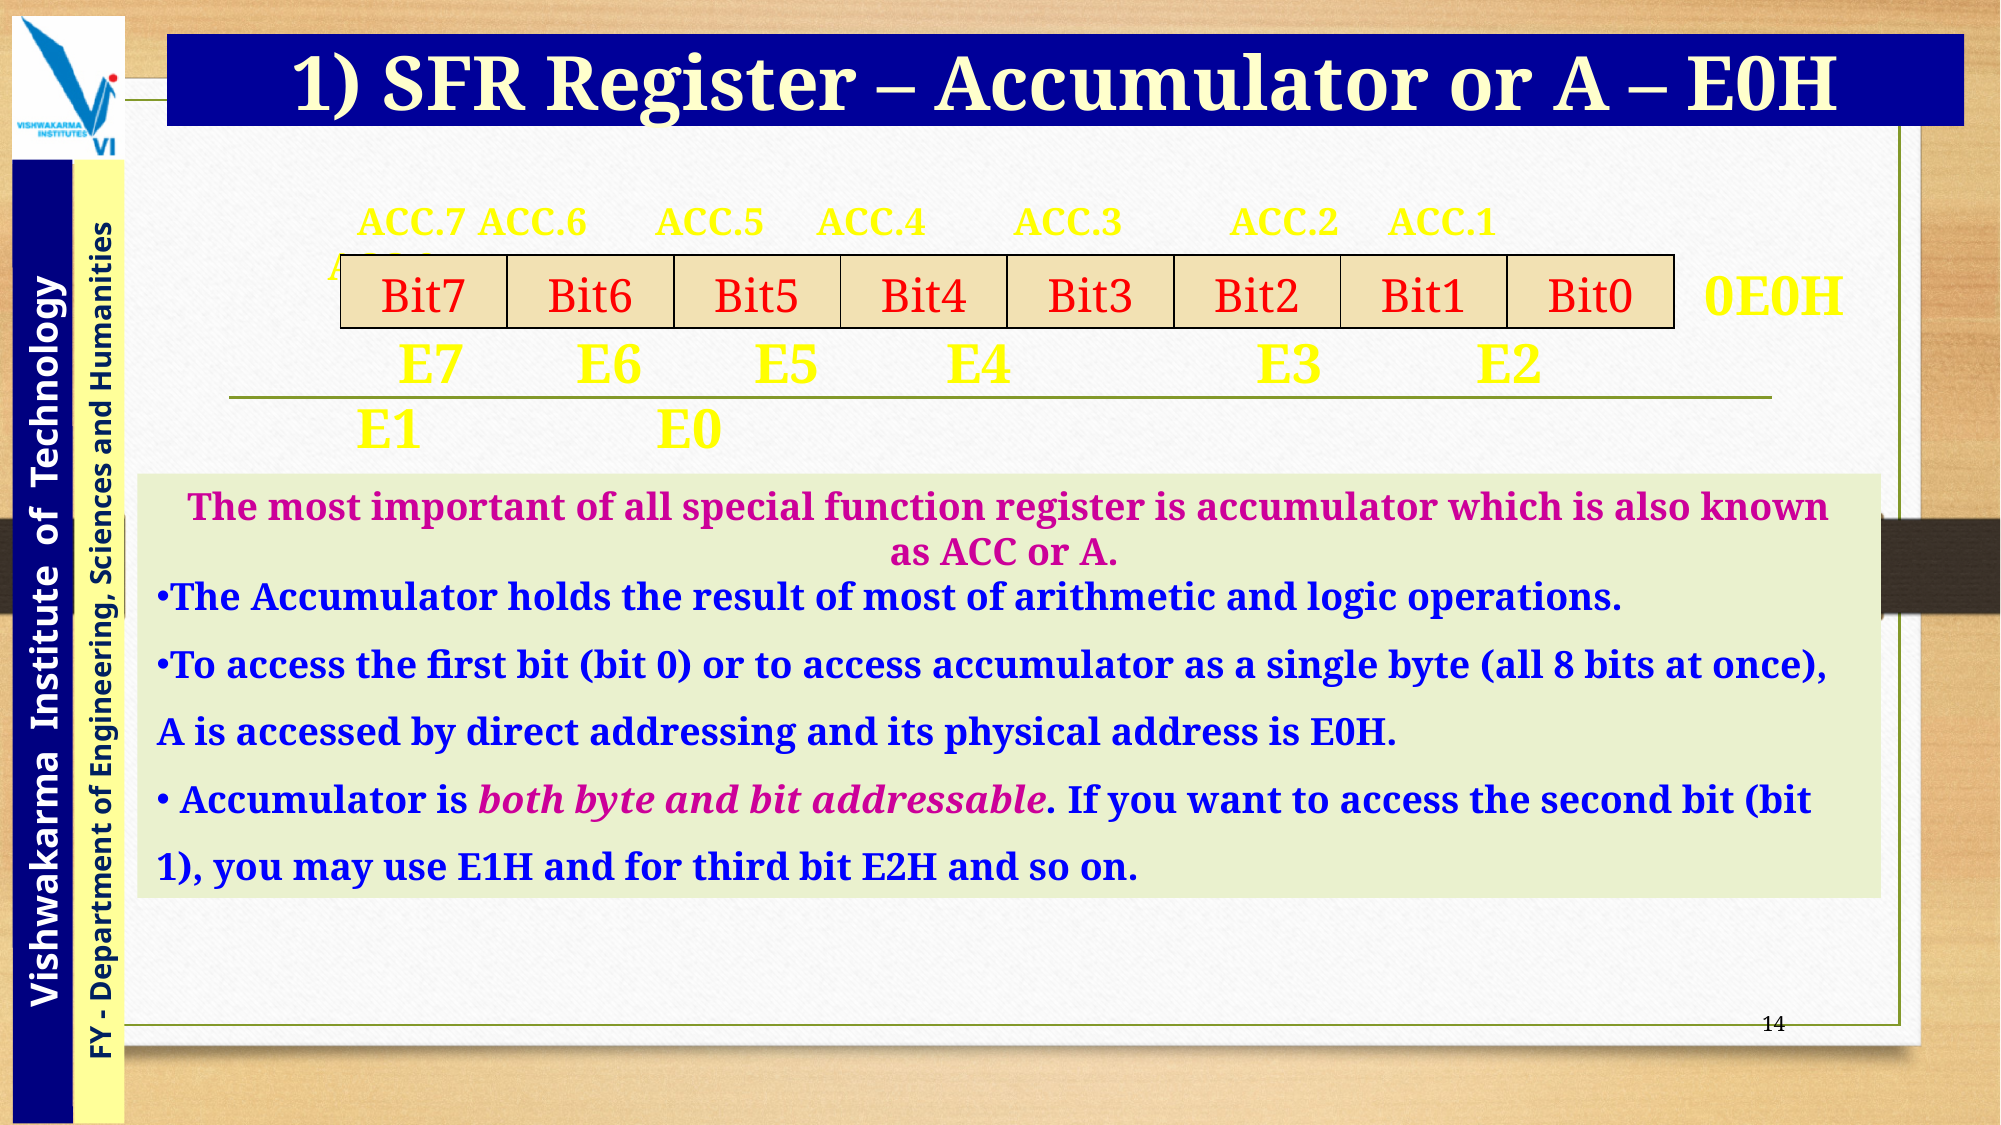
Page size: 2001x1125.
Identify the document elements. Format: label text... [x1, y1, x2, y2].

table_header Bit2 [1175, 256, 1340, 327]
title 1) SFR Register – Accumulator or A – E0H [167, 34, 1965, 126]
table_header Bit5 [675, 256, 840, 327]
table_header Bit7 [341, 256, 506, 327]
picture [0, 0, 2001, 1125]
table_header Bit0 [1508, 256, 1673, 327]
text_box E7 E6 E5 E4 E3 E2 E1 E0 [337, 319, 1672, 469]
slide_number 14 [1412, 994, 1800, 1055]
text_box The most important of all special function register is accumulator which is also known as ACC or A. The Accumulator holds the result of most of arithmetic and logic operations. To access the first bit (bit 0) or to access accumulator as a single byte (all 8 bits at once), A is accessed by direct addressing and its physical address is E0H. Accumulator is both byte and bit addressable. If you want to access the second bit (bit 1), you may use E1H and for third bit E2H and so on. [137, 473, 1881, 898]
table_header Bit6 [508, 256, 673, 327]
table_header Bit4 [841, 256, 1006, 327]
text_box ACC.7 ACC.6 ACC.5 ACC.4 ACC.3 ACC.2 ACC.1 ACC.0 [308, 188, 1672, 298]
text_box 0E0H [1685, 251, 1865, 337]
table_header Bit3 [1008, 256, 1173, 327]
table_header Bit1 [1341, 256, 1506, 327]
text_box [12, 16, 126, 1124]
